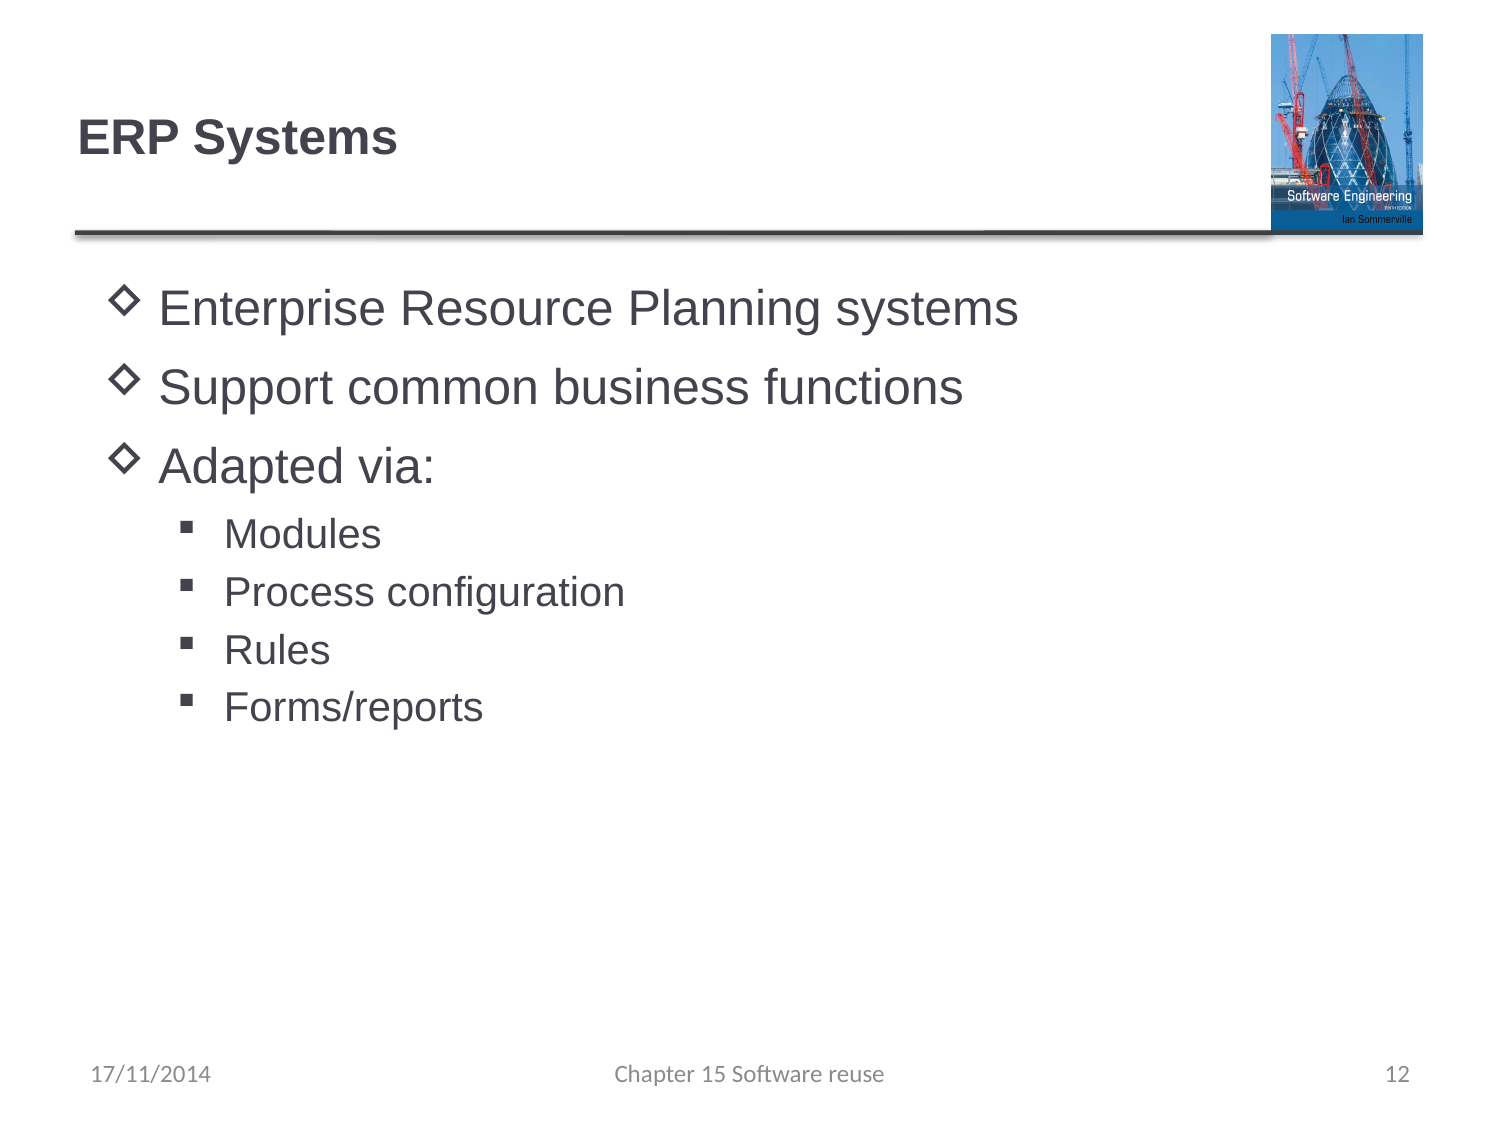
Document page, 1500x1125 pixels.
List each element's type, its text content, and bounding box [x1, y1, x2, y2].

title ERP Systems [62, 42, 1381, 226]
picture [1271, 34, 1423, 230]
footer Chapter 15 Software reuse [512, 1042, 988, 1103]
list Enterprise Resource Planning systems Support common business functions Adapted via: Modules Process configuration Rules Forms/reports [87, 274, 1453, 953]
slide_number 12 [1074, 1042, 1425, 1103]
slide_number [75, 1042, 425, 1103]
